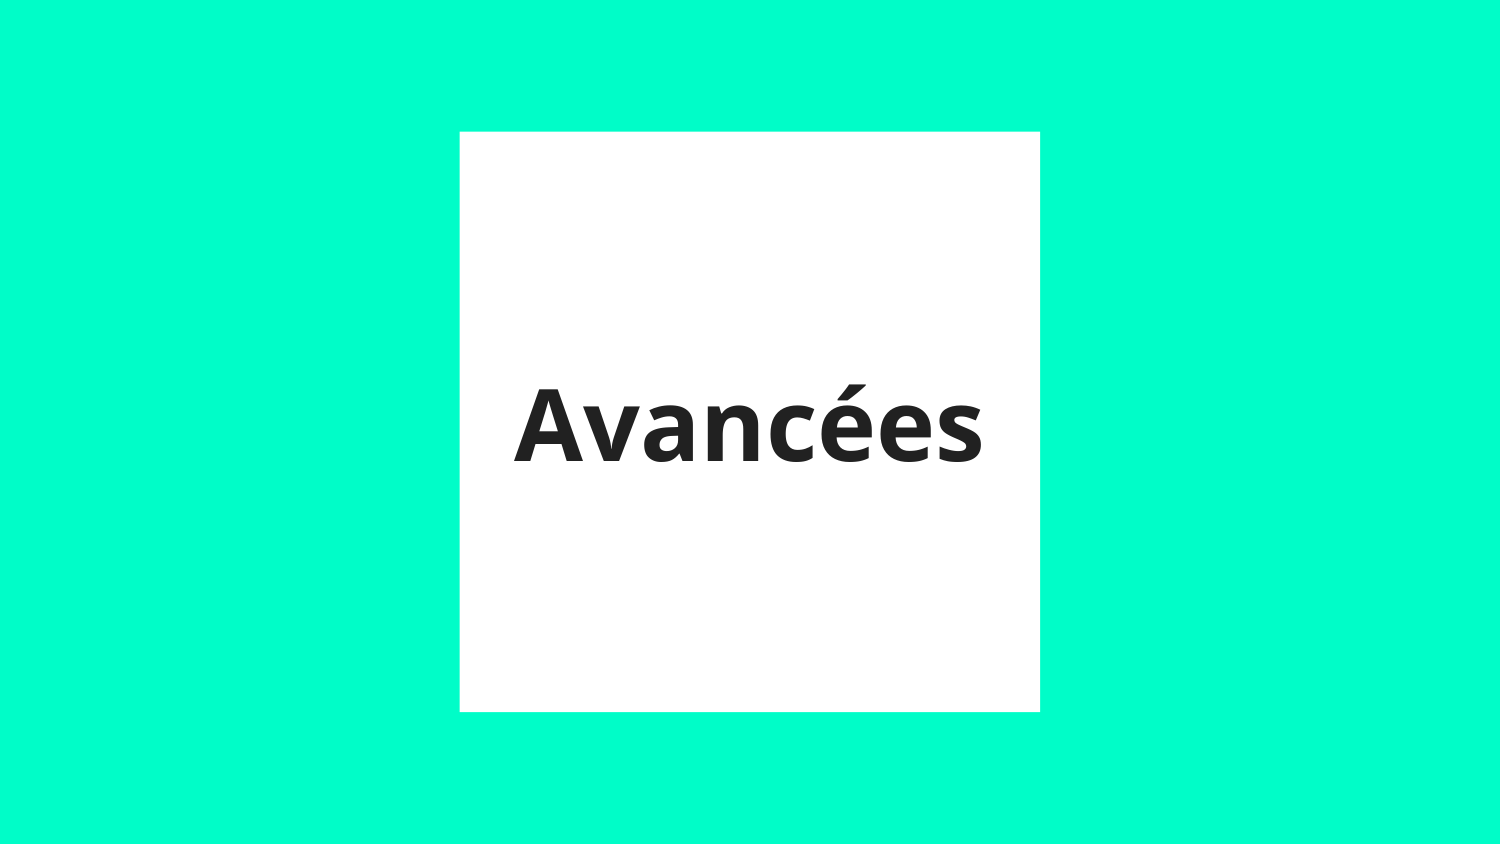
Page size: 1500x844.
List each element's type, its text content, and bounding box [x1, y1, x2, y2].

title Avancées [459, 131, 1041, 713]
